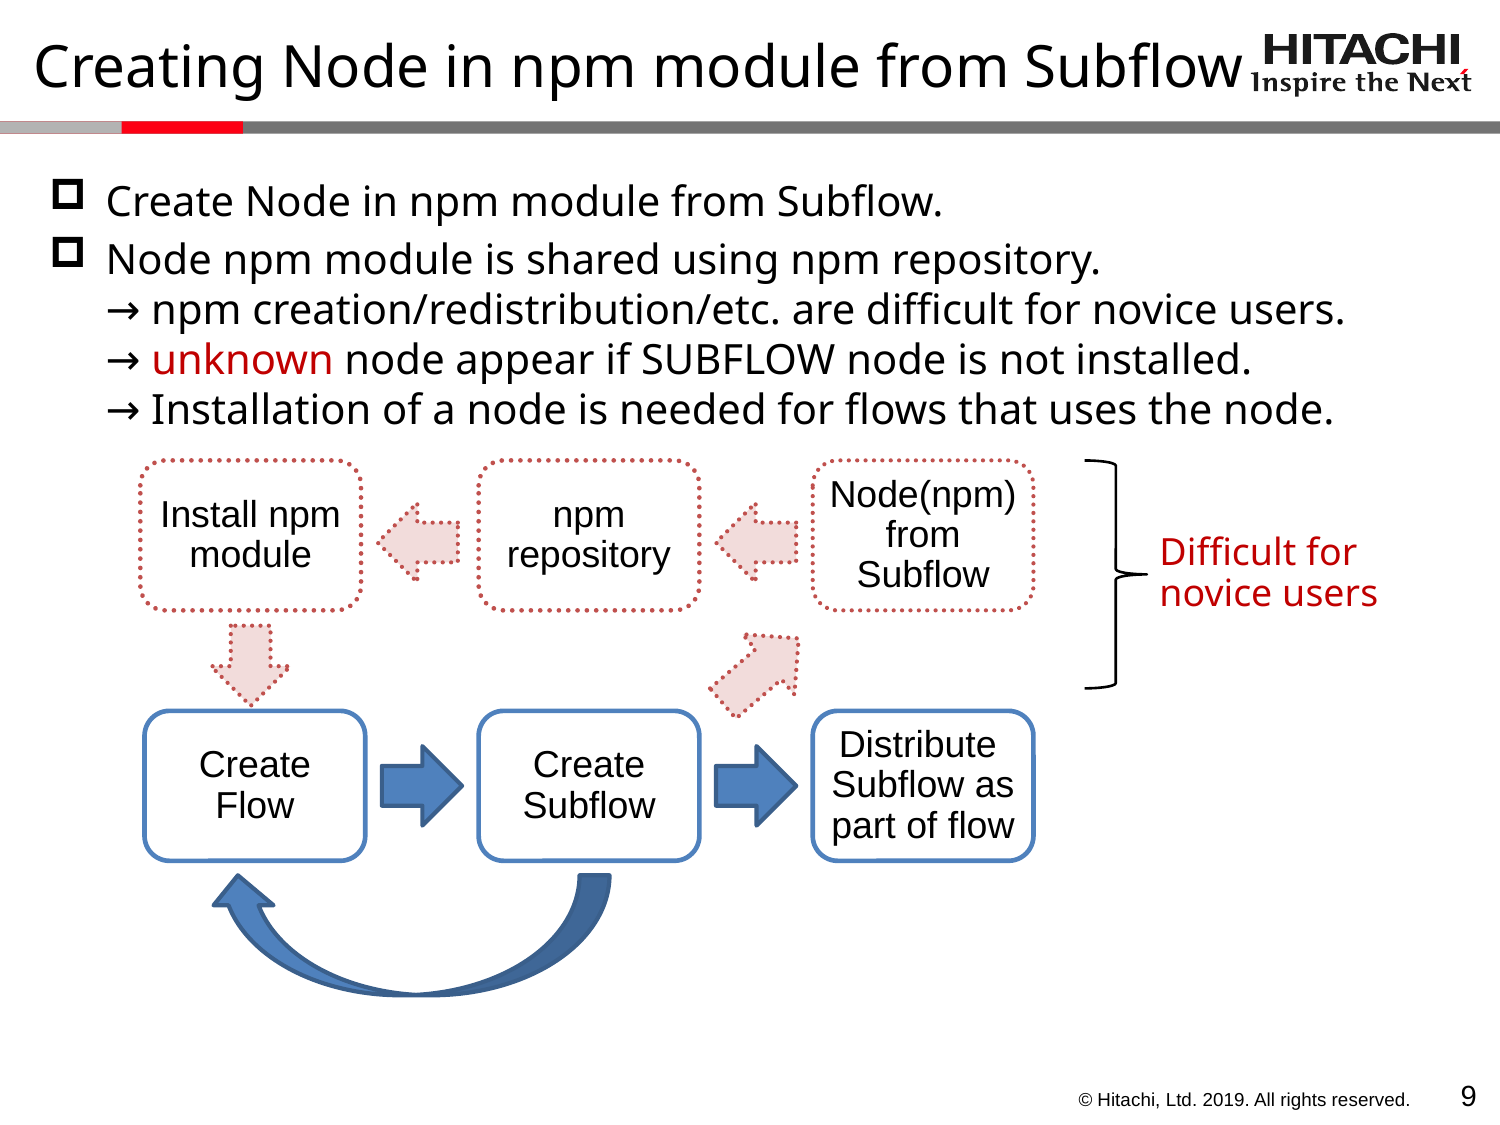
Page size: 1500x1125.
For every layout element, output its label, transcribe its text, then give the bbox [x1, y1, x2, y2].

text_box [211, 873, 612, 998]
text_box [714, 502, 799, 583]
title Creating Node in npm module from Subflow [18, 29, 1260, 109]
text_box Create Flow [142, 708, 368, 863]
text_box Install npm module [138, 458, 364, 613]
text_box [376, 502, 460, 583]
text_box Create Subflow [476, 708, 702, 863]
text_box Difficult for novice users [1144, 525, 1426, 622]
text_box Node(npm) from Subflow [810, 458, 1036, 613]
text_box Distribute Subflow as part of flow [810, 708, 1036, 863]
slide_number 8 [1411, 1073, 1492, 1124]
text_box npm repository [476, 458, 702, 613]
text_box [379, 744, 465, 828]
text_box [713, 744, 799, 828]
list Create Node in npm module from Subflow. Node npm module is shared using npm repository. → npm creation/redistribution/etc. are difficult for novice users. → unknown node appear if SUBFLOW node is not installed. → Installation of a node is needed for flows that uses the node. [34, 167, 1467, 1072]
text_box [707, 632, 801, 719]
text_box [1084, 460, 1144, 689]
text_box [210, 623, 291, 708]
